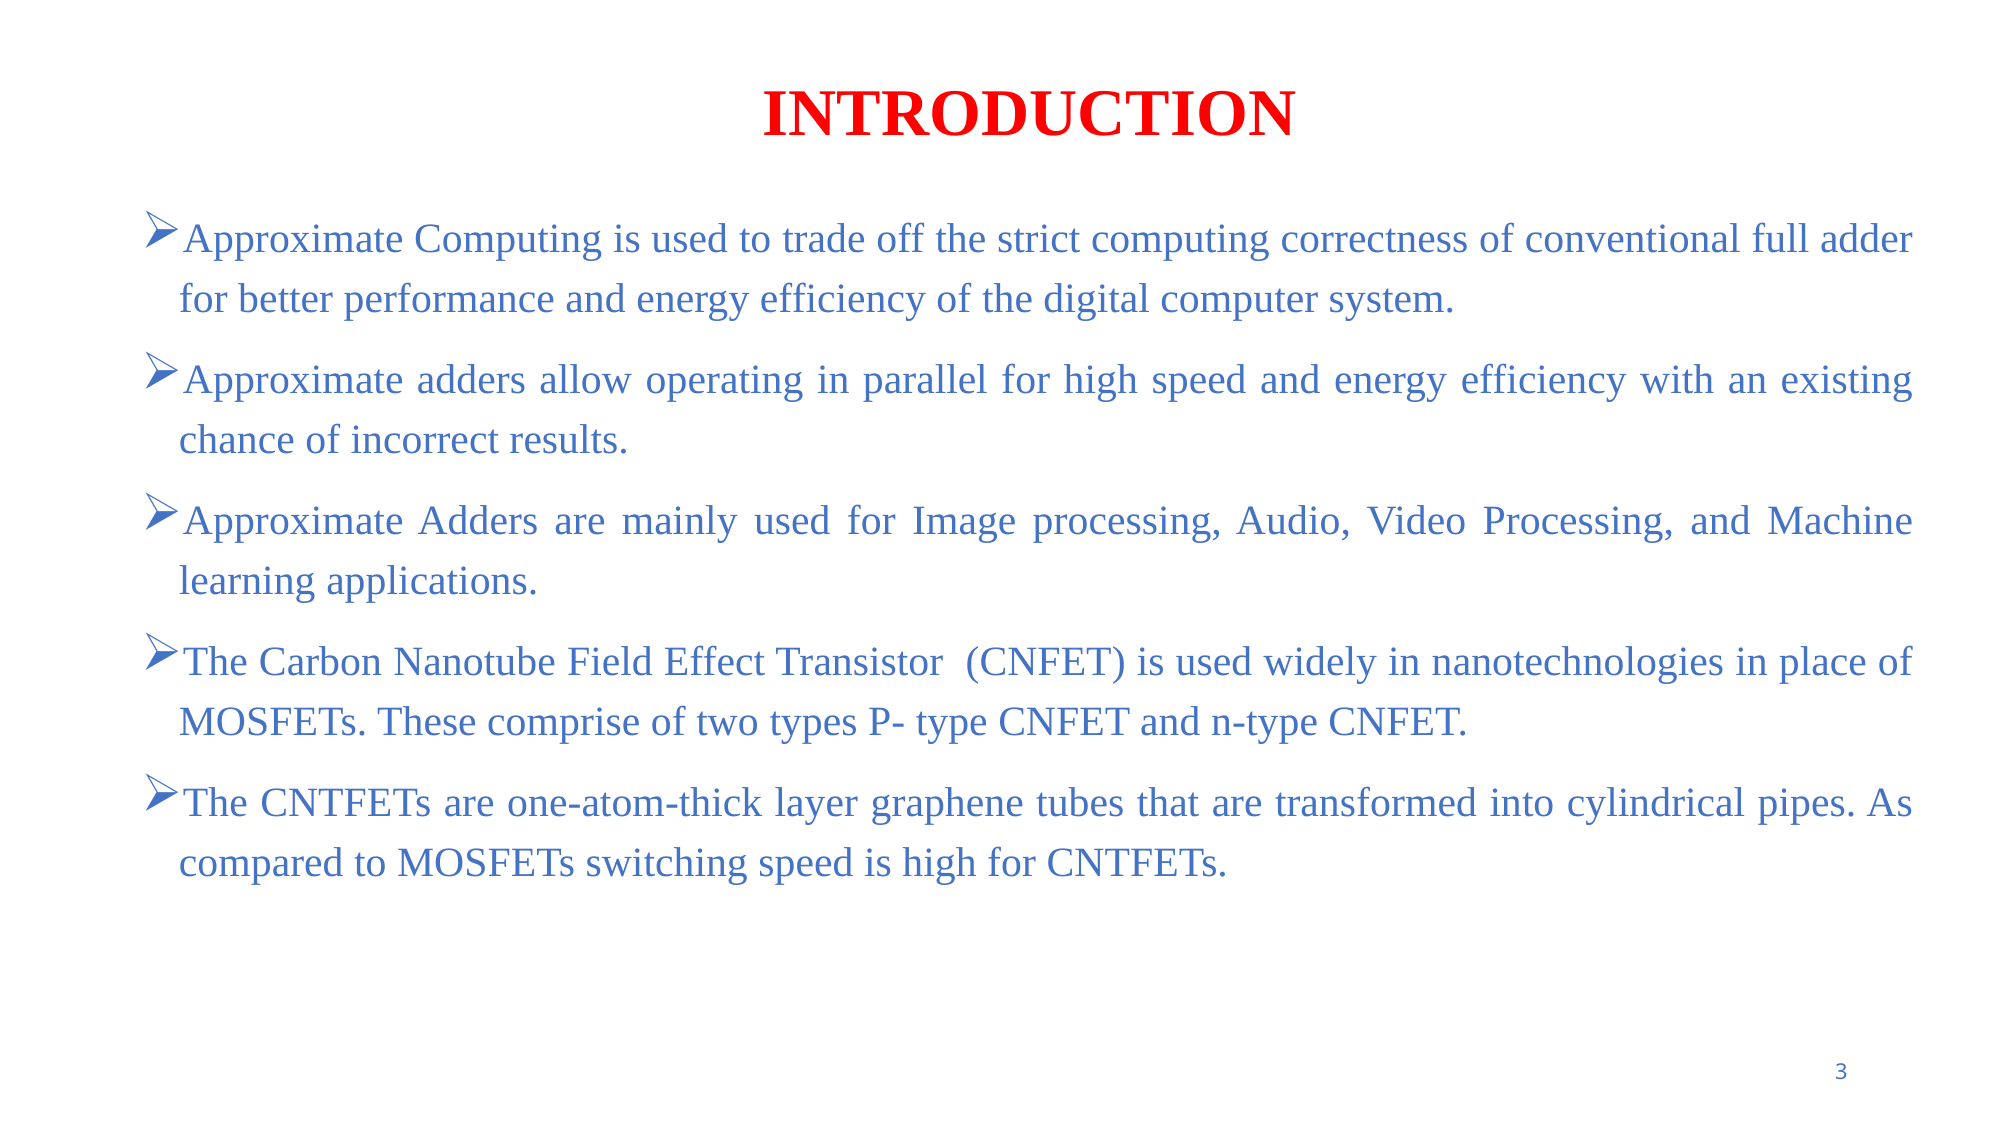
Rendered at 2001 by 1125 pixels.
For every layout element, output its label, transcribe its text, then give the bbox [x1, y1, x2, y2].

title INTRODUCTION [217, 63, 1843, 166]
slide_number 3 [1412, 1042, 1863, 1103]
list Approximate Computing is used to trade off the strict computing correctness of conventional full adder for better performance and energy efficiency of the digital computer system. Approximate adders allow operating in parallel for high speed and energy efficiency with an existing chance of incorrect results. Approximate Adders are mainly used for Image processing, Audio, Video Processing, and Machine learning applications. The Carbon Nanotube Field Effect Transistor (CNFET) is used widely in nanotechnologies in place of MOSFETs. These comprise of two types P- type CNFET and n-type CNFET. The CNTFETs are one-atom-thick layer graphene tubes that are transformed into cylindrical pipes. As compared to MOSFETs switching speed is high for CNTFETs. [126, 193, 1930, 979]
